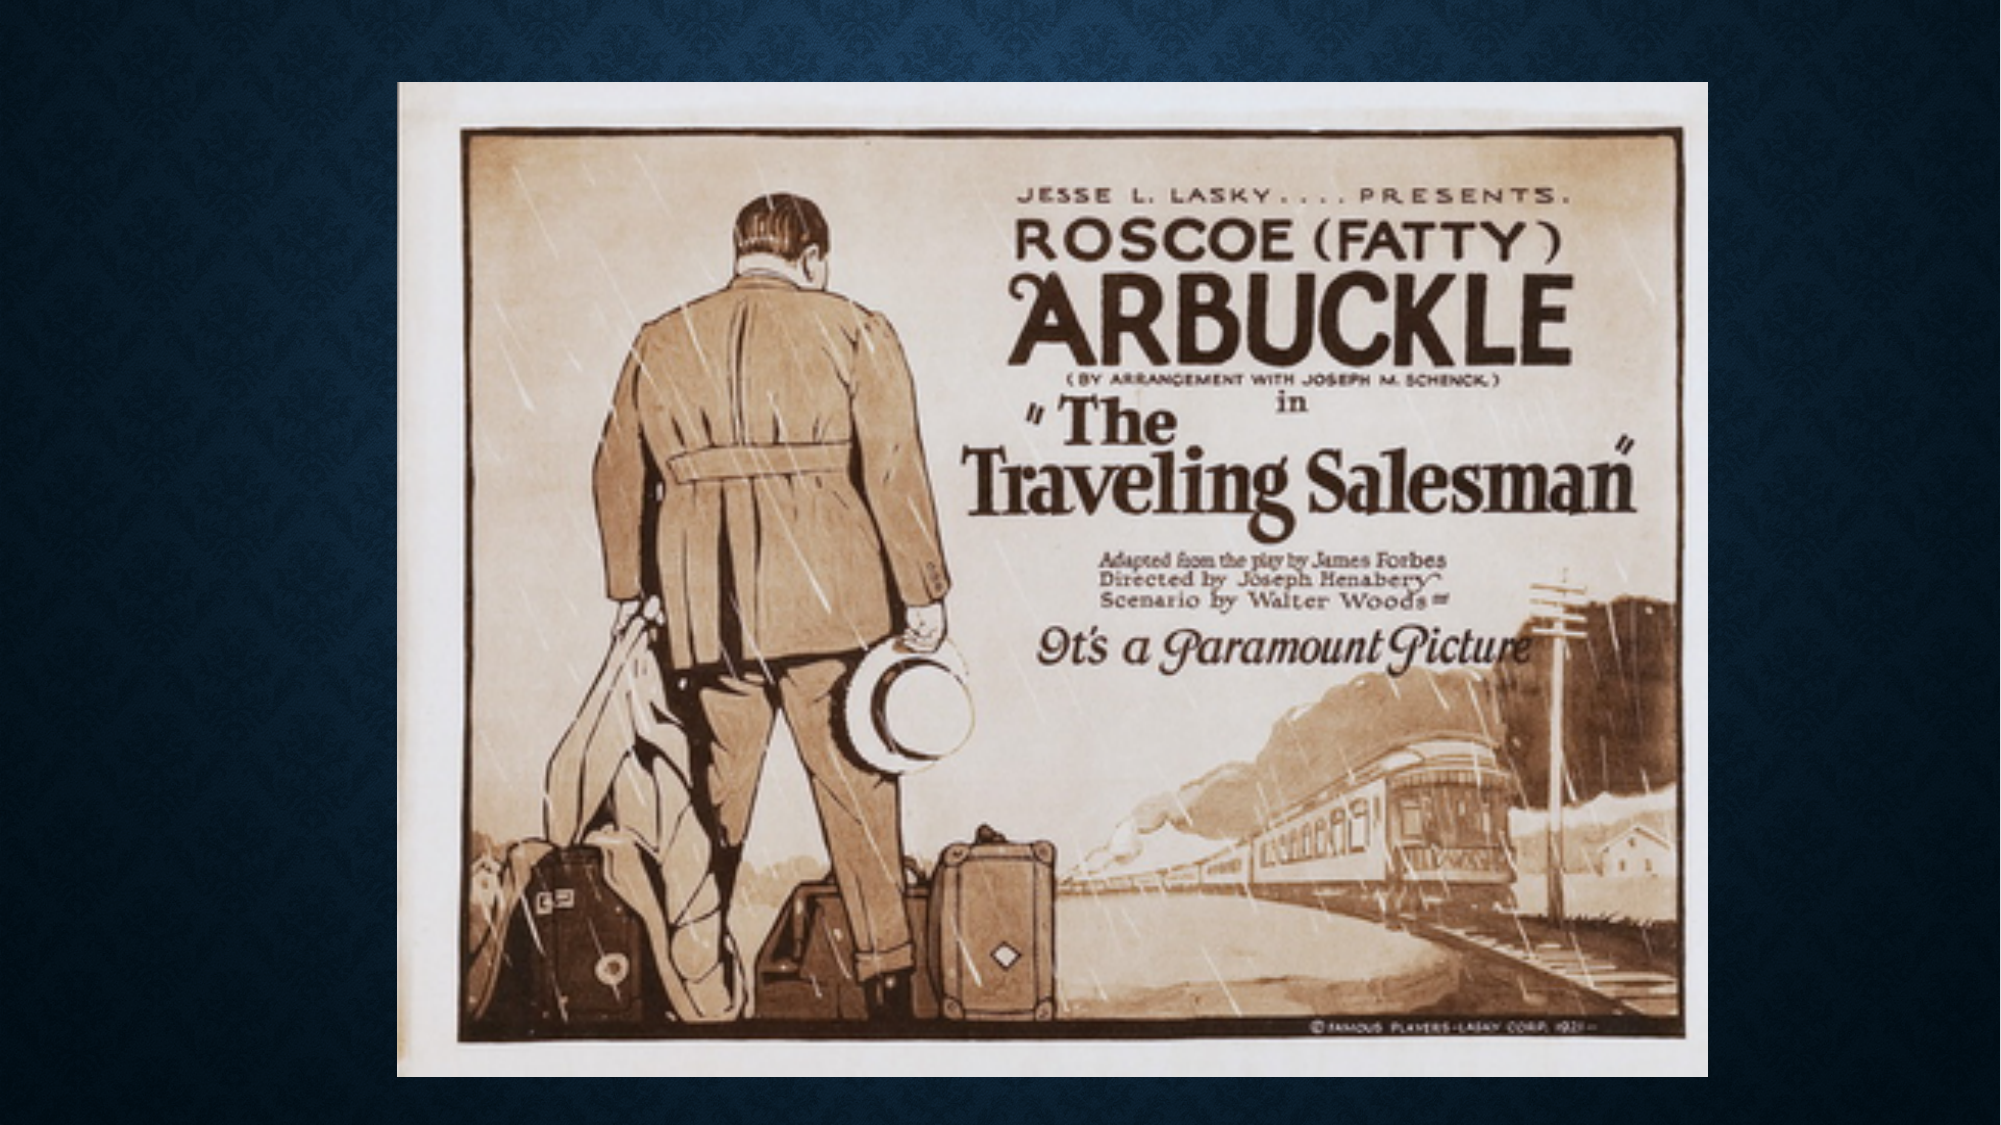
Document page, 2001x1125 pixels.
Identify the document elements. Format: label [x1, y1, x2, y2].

picture [397, 81, 1709, 1078]
